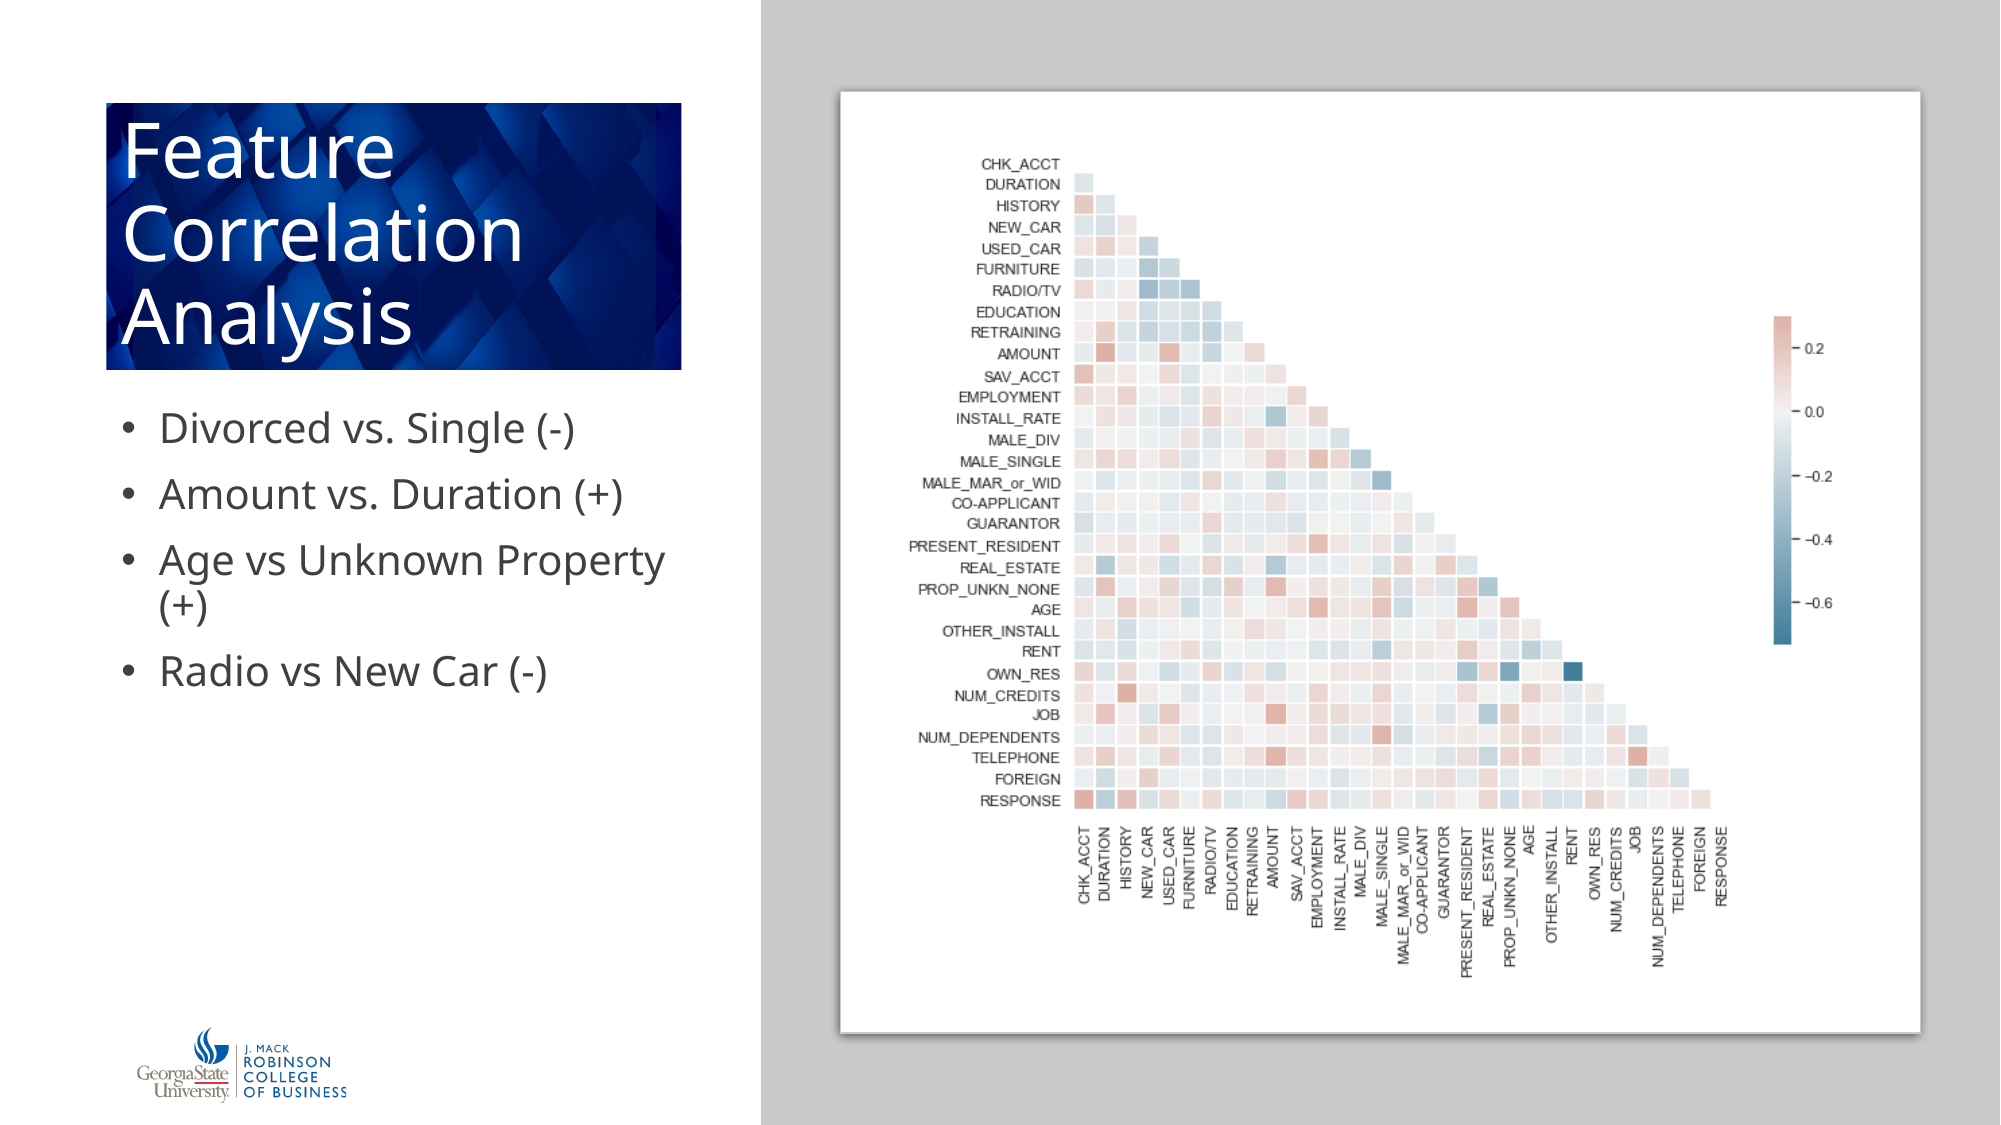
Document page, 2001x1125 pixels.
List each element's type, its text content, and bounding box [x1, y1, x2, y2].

text_box [760, 0, 2000, 1125]
list Divorced vs. Single (-) Amount vs. Duration (+) Age vs Unknown Property (+) Radio vs New Car (-) [106, 399, 682, 1021]
title Feature Correlation Analysis [106, 103, 682, 370]
text_box [839, 90, 1922, 1034]
picture [886, 136, 1875, 989]
